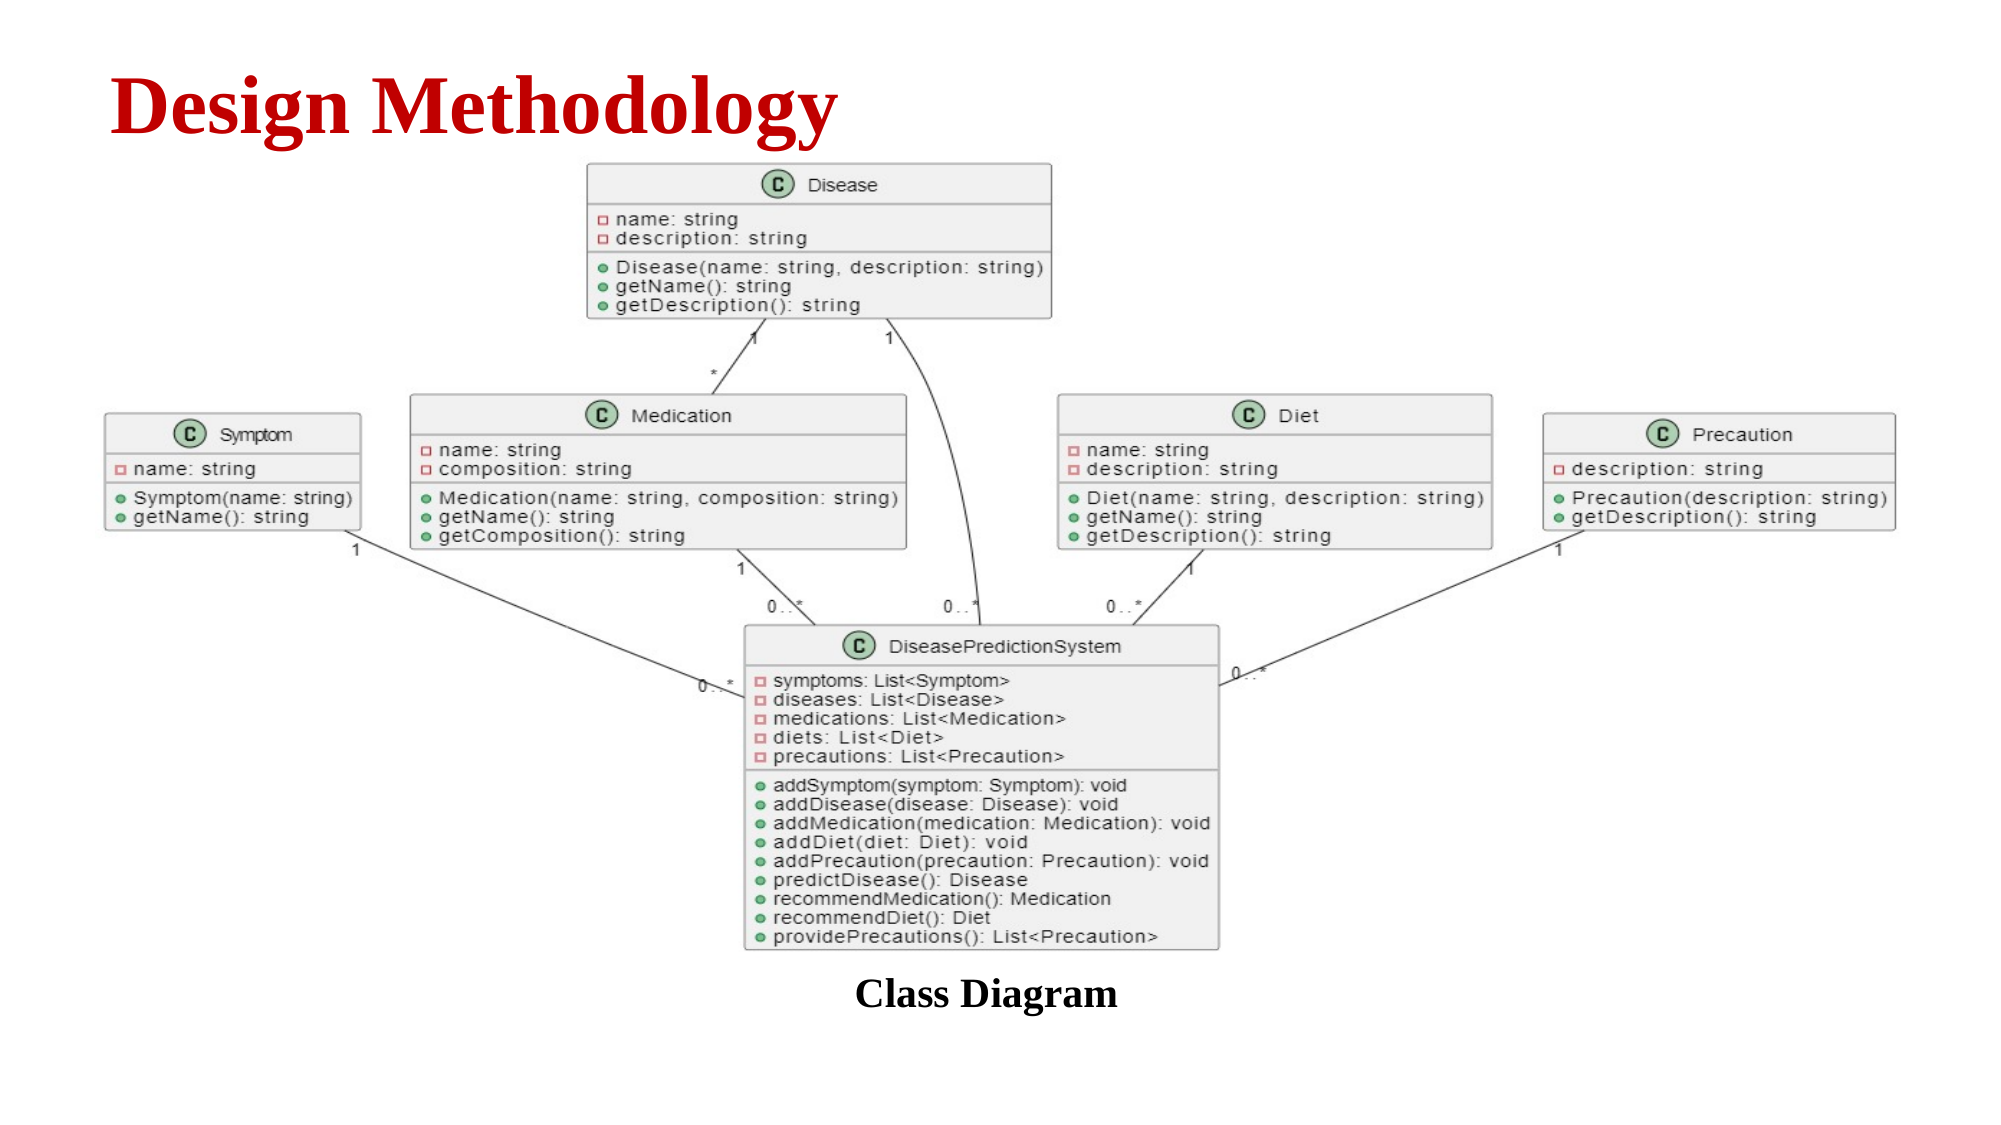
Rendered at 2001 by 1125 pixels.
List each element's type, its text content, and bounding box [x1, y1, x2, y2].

picture [95, 155, 1905, 958]
text_box Class Diagram [839, 958, 1134, 1023]
text_box Design Methodology [95, 42, 1755, 155]
